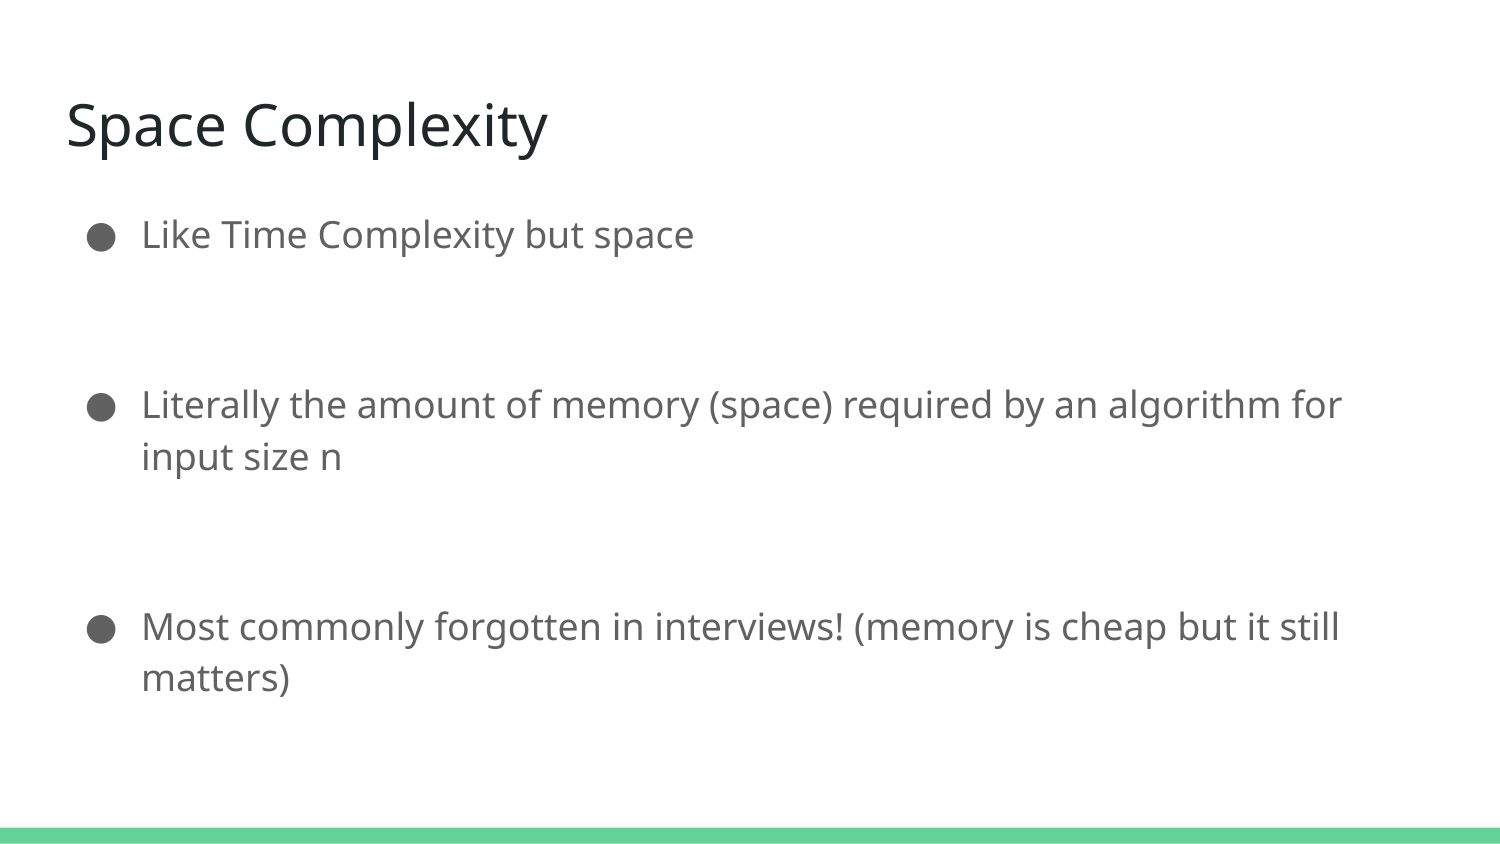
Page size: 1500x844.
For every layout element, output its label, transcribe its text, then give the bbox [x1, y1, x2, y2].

list Like Time Complexity but space Literally the amount of memory (space) required by an algorithm for input size n Most commonly forgotten in interviews! (memory is cheap but it still matters) [51, 189, 1449, 750]
title Space Complexity [51, 72, 1449, 167]
